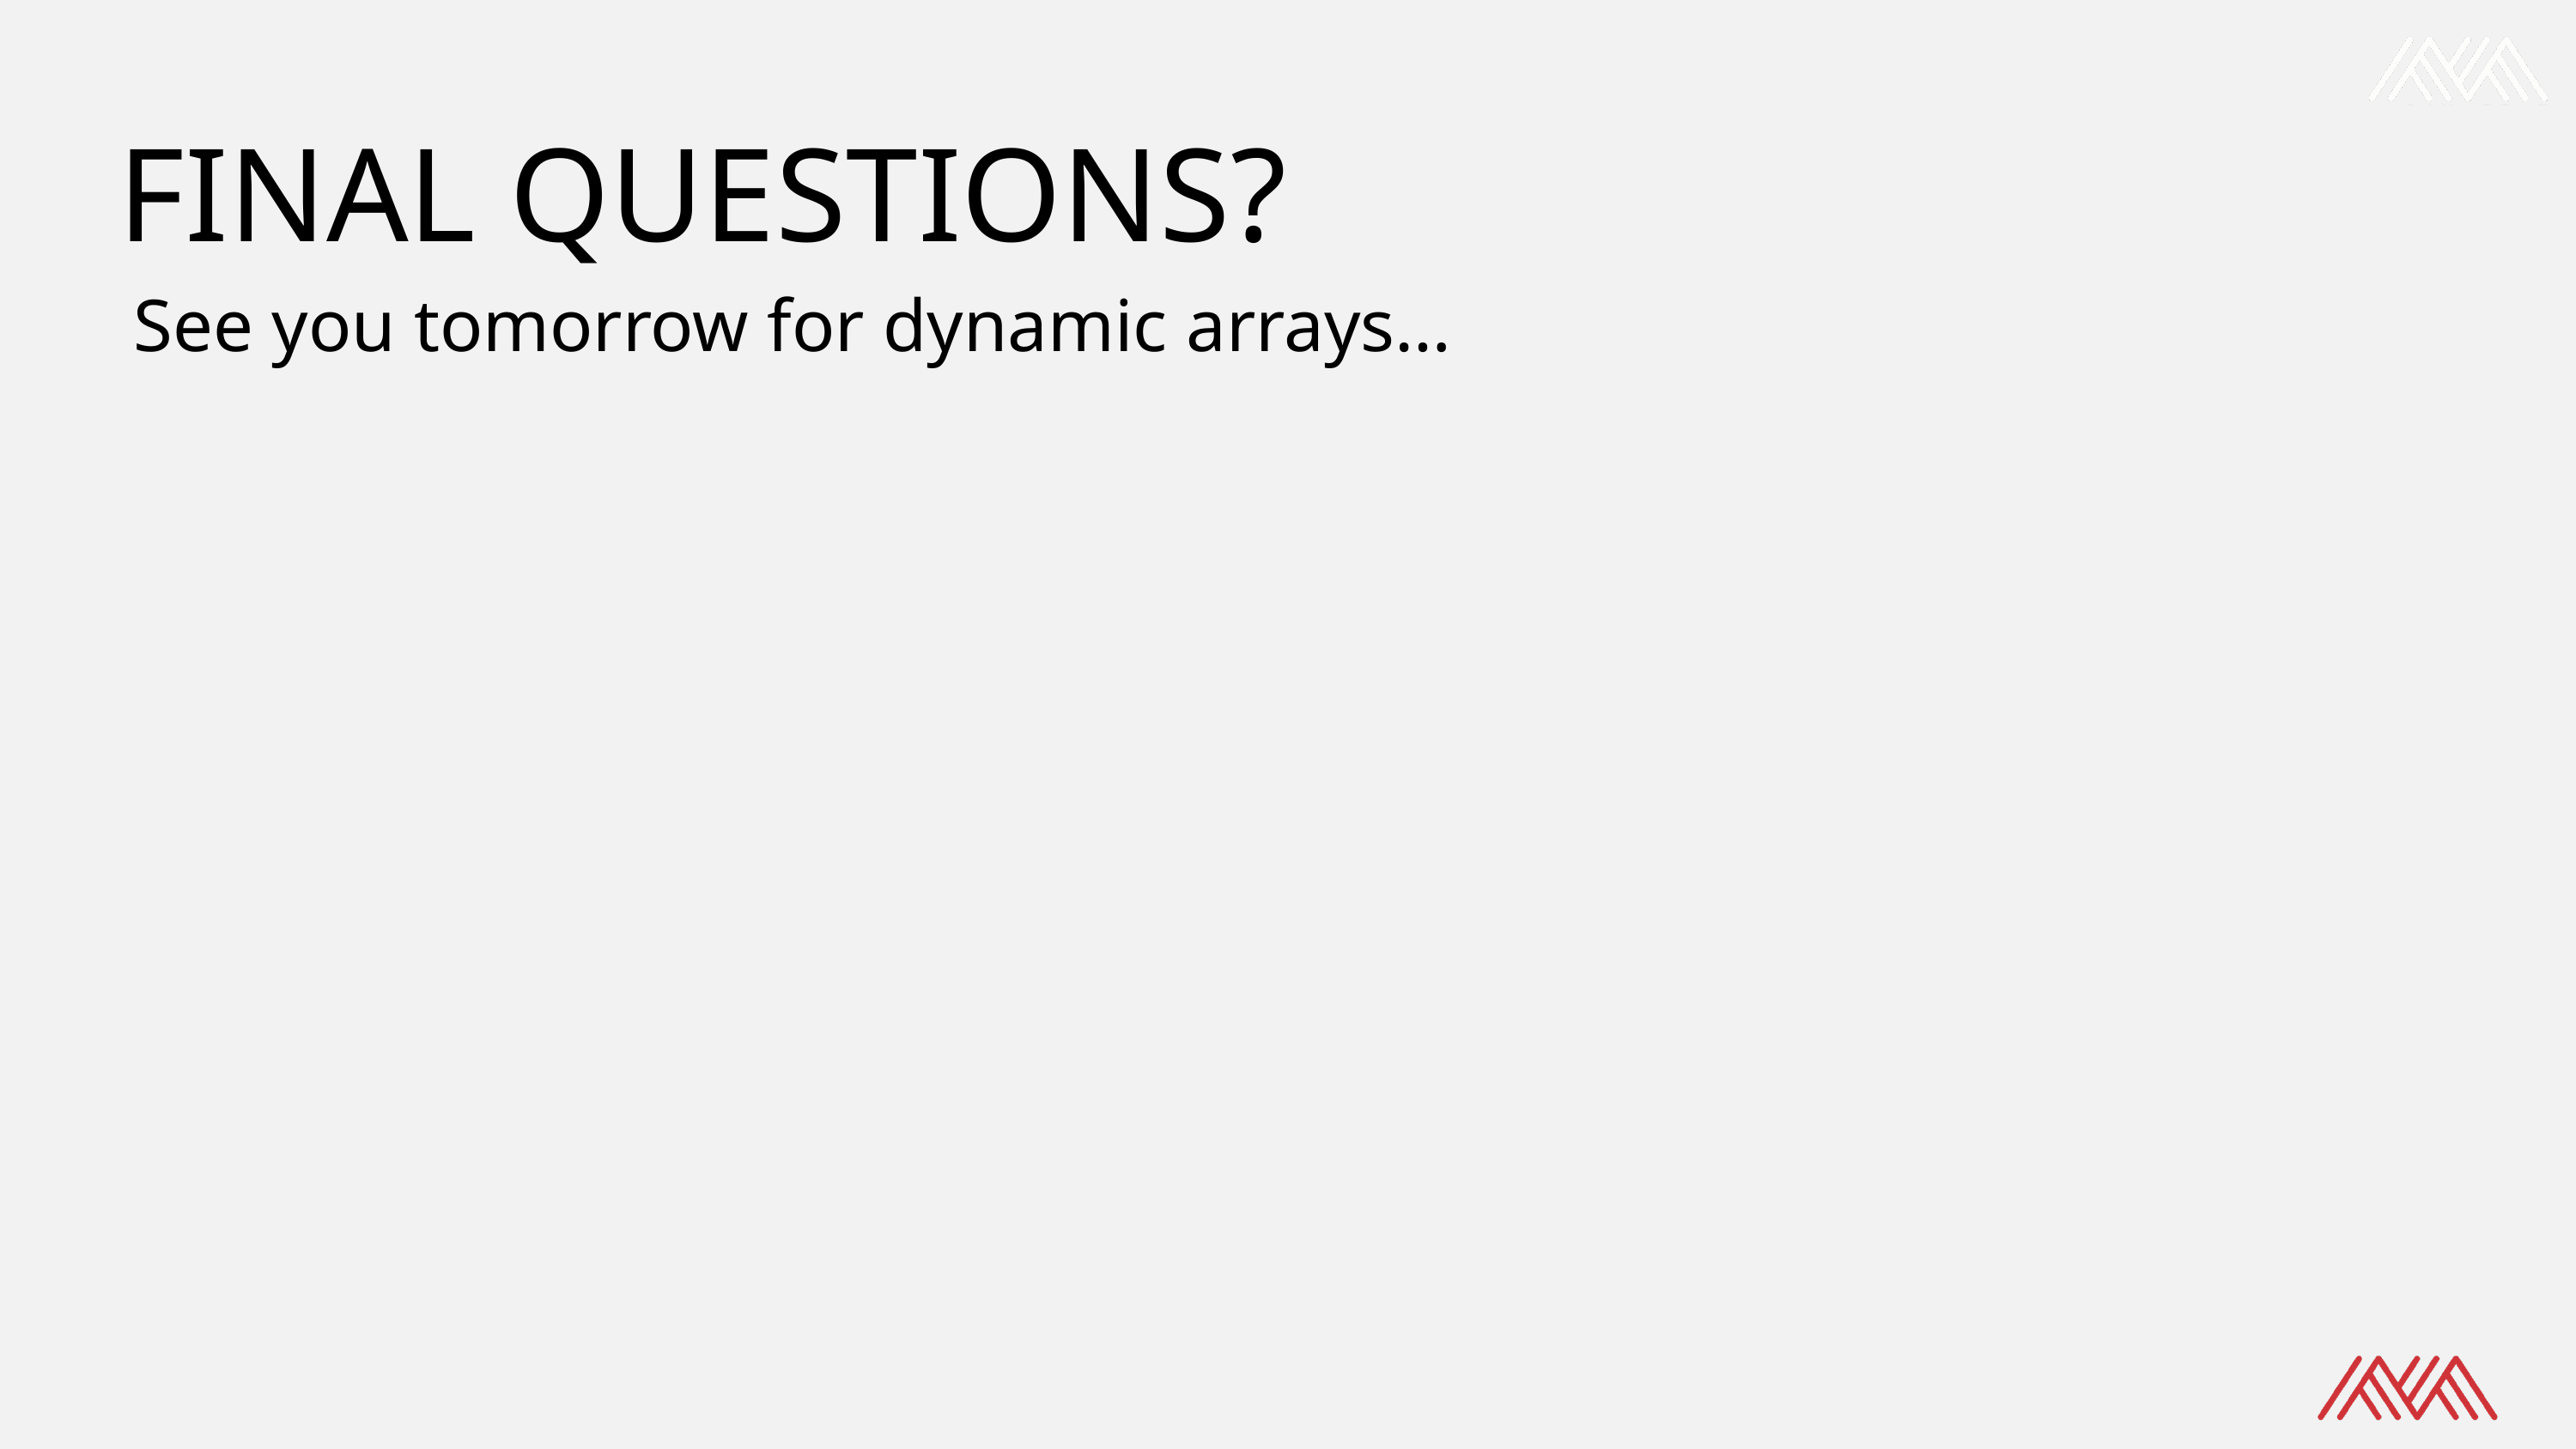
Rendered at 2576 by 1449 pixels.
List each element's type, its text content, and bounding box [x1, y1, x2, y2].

text_box FINAL QUESTIONS? [118, 87, 2320, 268]
text_box See you tomorrow for dynamic arrays… [120, 273, 1935, 373]
picture [2318, 0, 2576, 194]
picture [2266, 1304, 2551, 1422]
